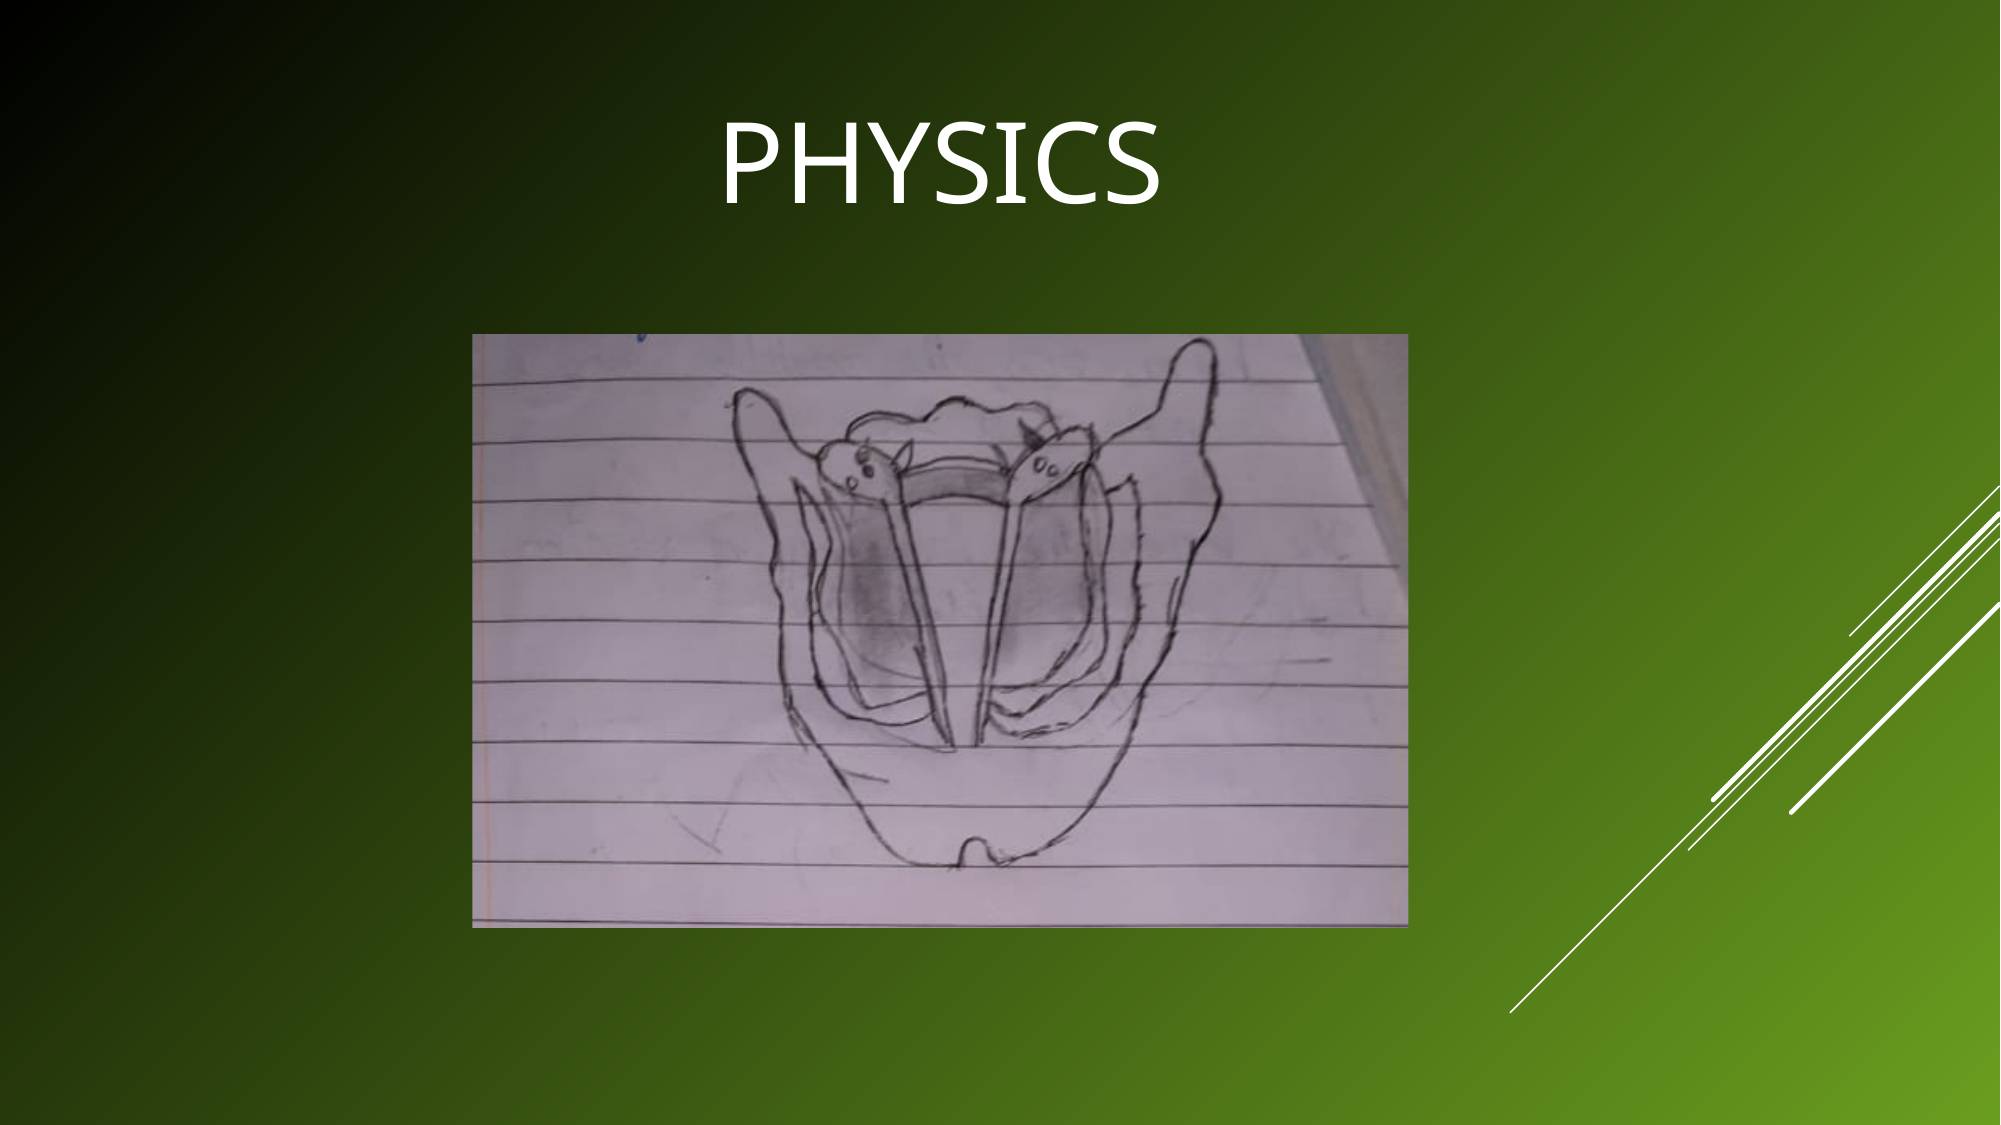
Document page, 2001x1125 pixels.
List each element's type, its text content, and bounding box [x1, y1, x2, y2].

picture [471, 334, 1409, 928]
text_box PHYSICS [701, 83, 1180, 234]
